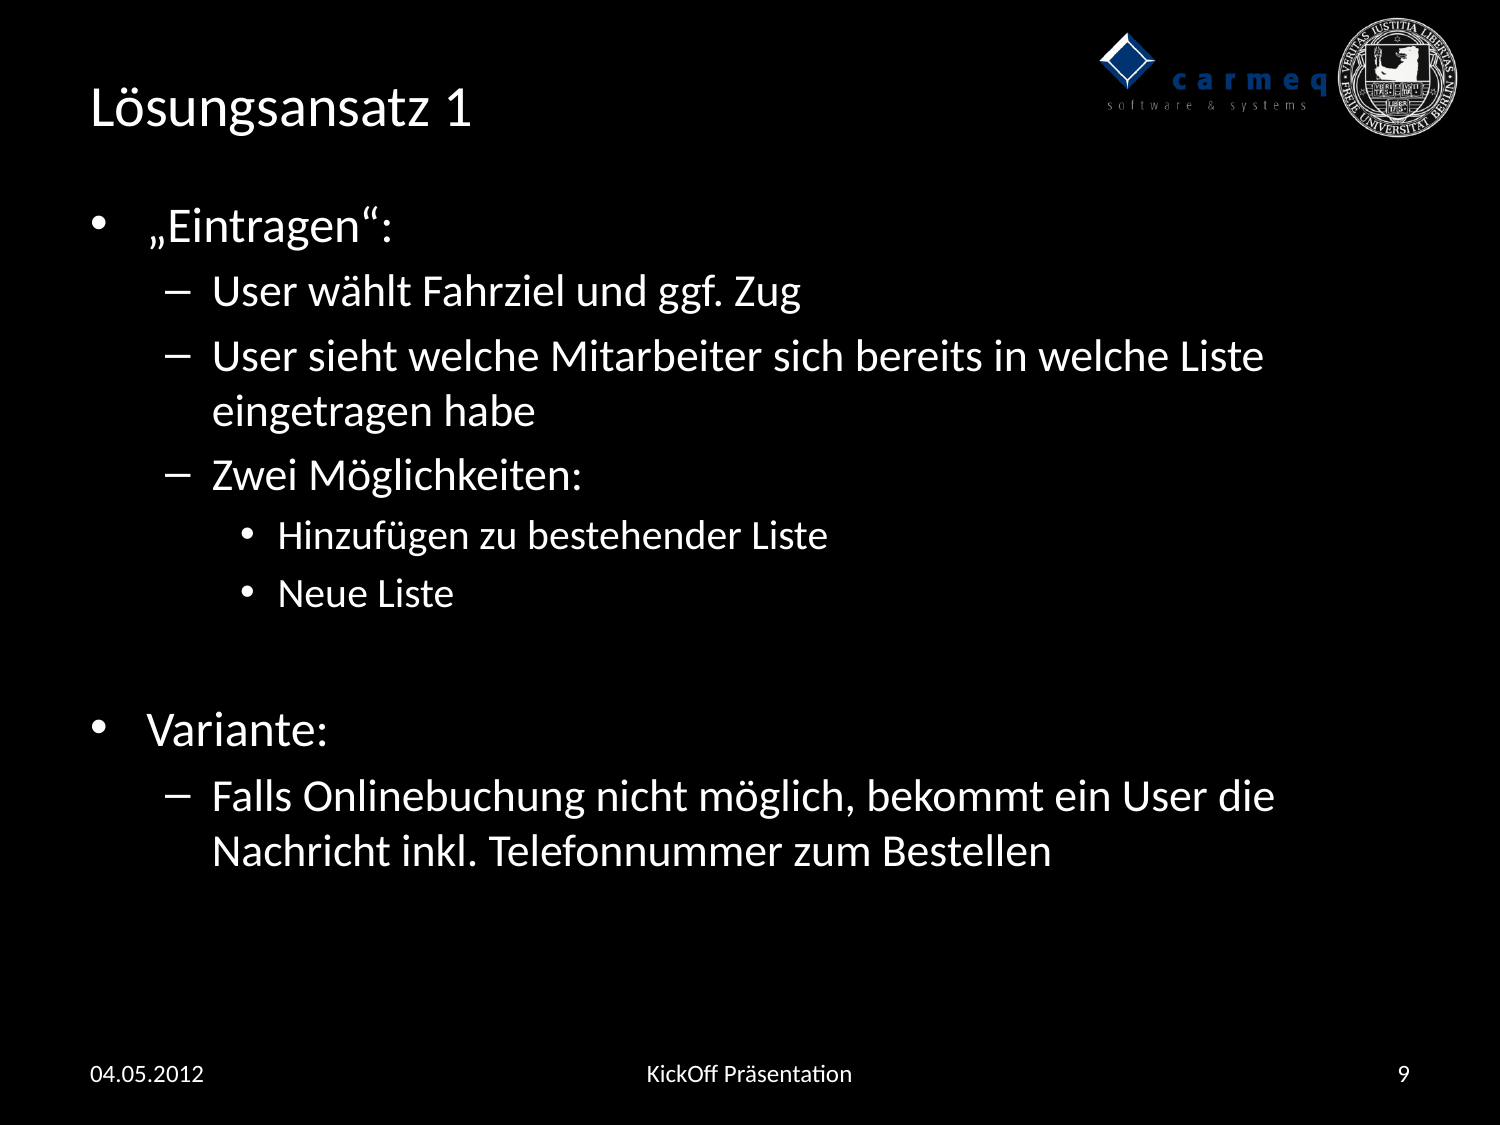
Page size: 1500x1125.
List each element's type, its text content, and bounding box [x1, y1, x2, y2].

list „Eintragen“: User wählt Fahrziel und ggf. Zug User sieht welche Mitarbeiter sich bereits in welche Liste eingetragen habe Zwei Möglichkeiten: Hinzufügen zu bestehender Liste Neue Liste Variante: Falls Onlinebuchung nicht möglich, bekommt ein User die Nachricht inkl. Telefonnummer zum Bestellen [75, 184, 1425, 1005]
slide_number 9 [1074, 1042, 1425, 1103]
title Lösungsansatz 1 [75, 45, 1425, 161]
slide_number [75, 1042, 425, 1103]
picture [1097, 15, 1488, 138]
footer KickOff Präsentation [512, 1042, 988, 1103]
